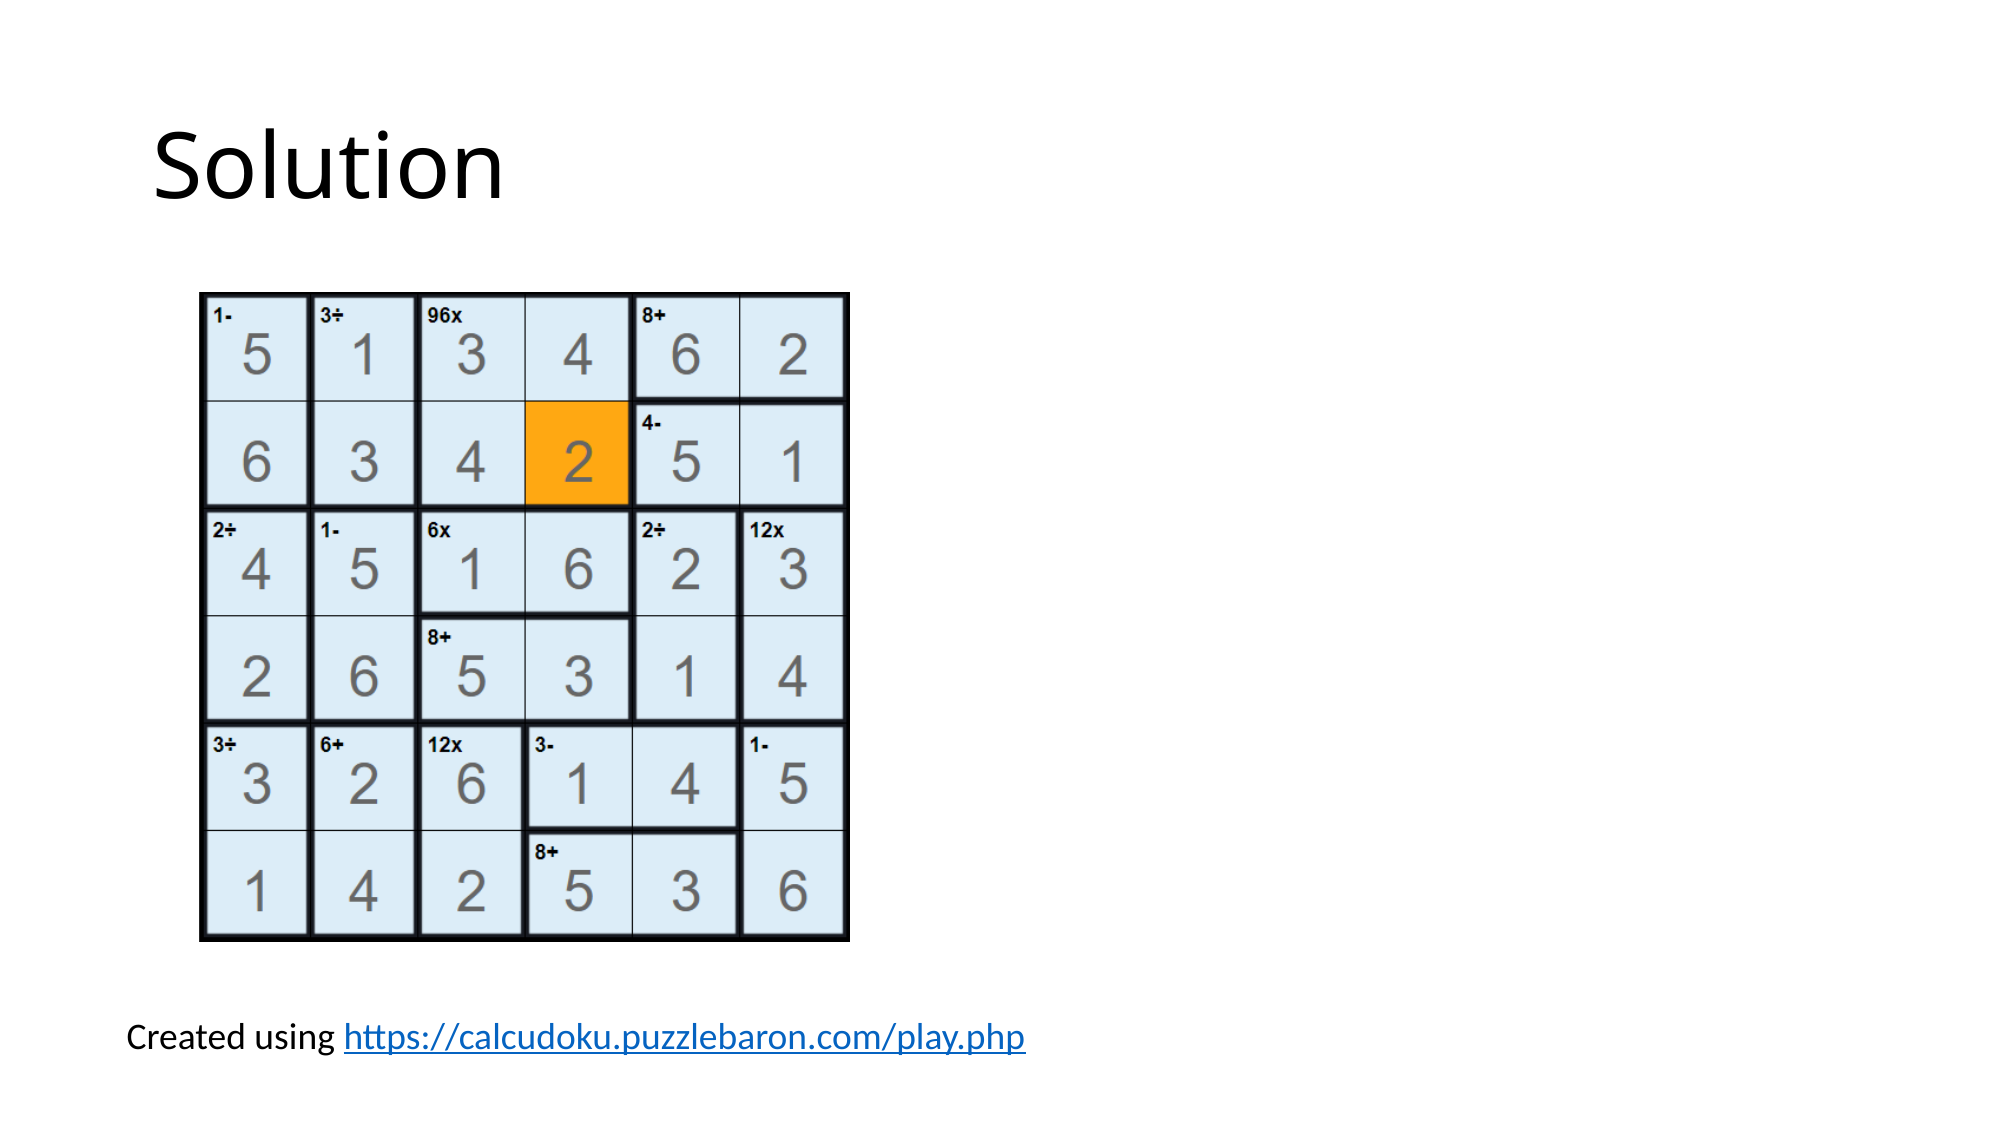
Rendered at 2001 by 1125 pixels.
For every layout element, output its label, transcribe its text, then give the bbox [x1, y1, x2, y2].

text_box Created using https://calcudoku.puzzlebaron.com/play.php [111, 1004, 1050, 1065]
title Solution [137, 59, 1863, 278]
picture [198, 292, 850, 942]
